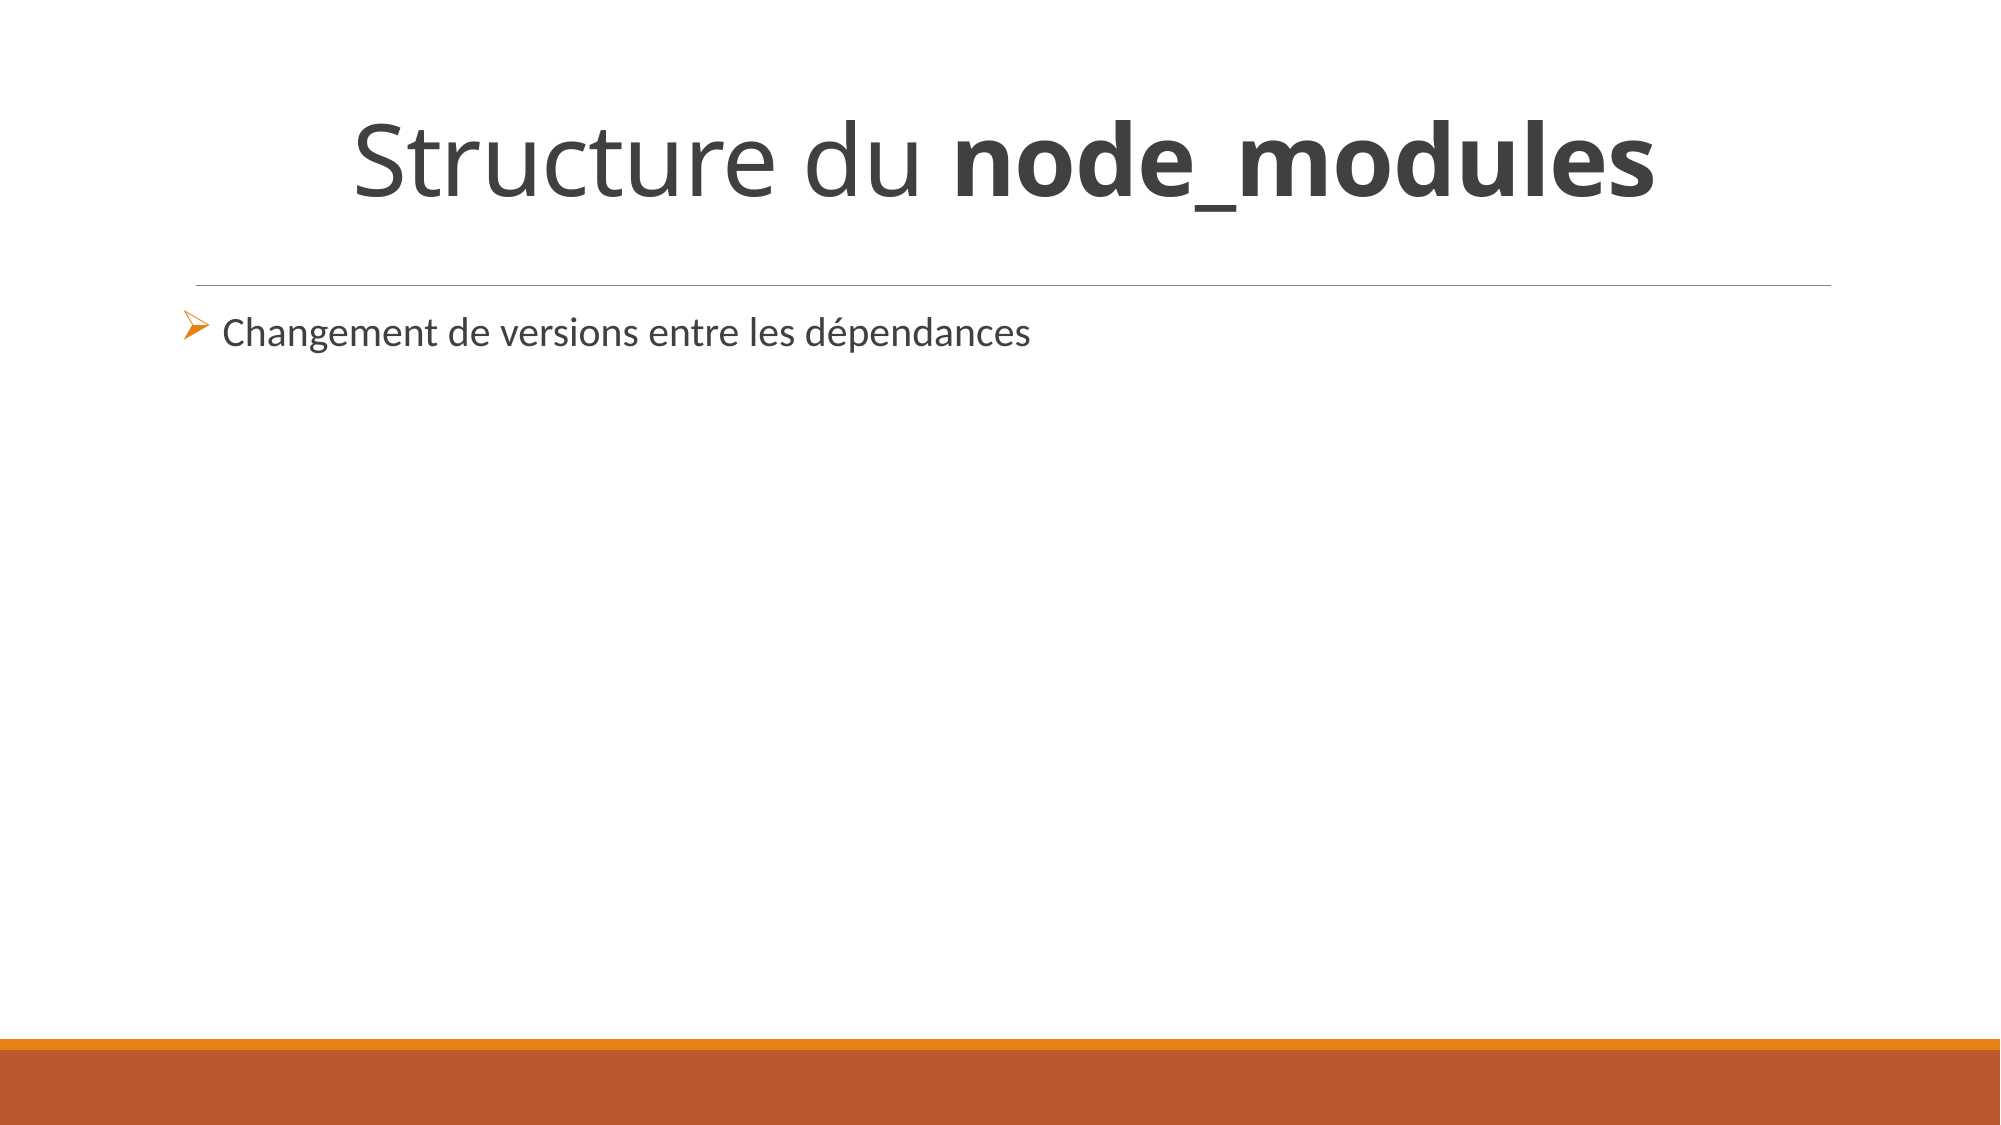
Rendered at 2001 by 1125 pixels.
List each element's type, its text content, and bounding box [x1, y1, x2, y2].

list Changement de versions entre les dépendances [180, 302, 1830, 963]
title Structure du node_modules [180, 47, 1830, 285]
